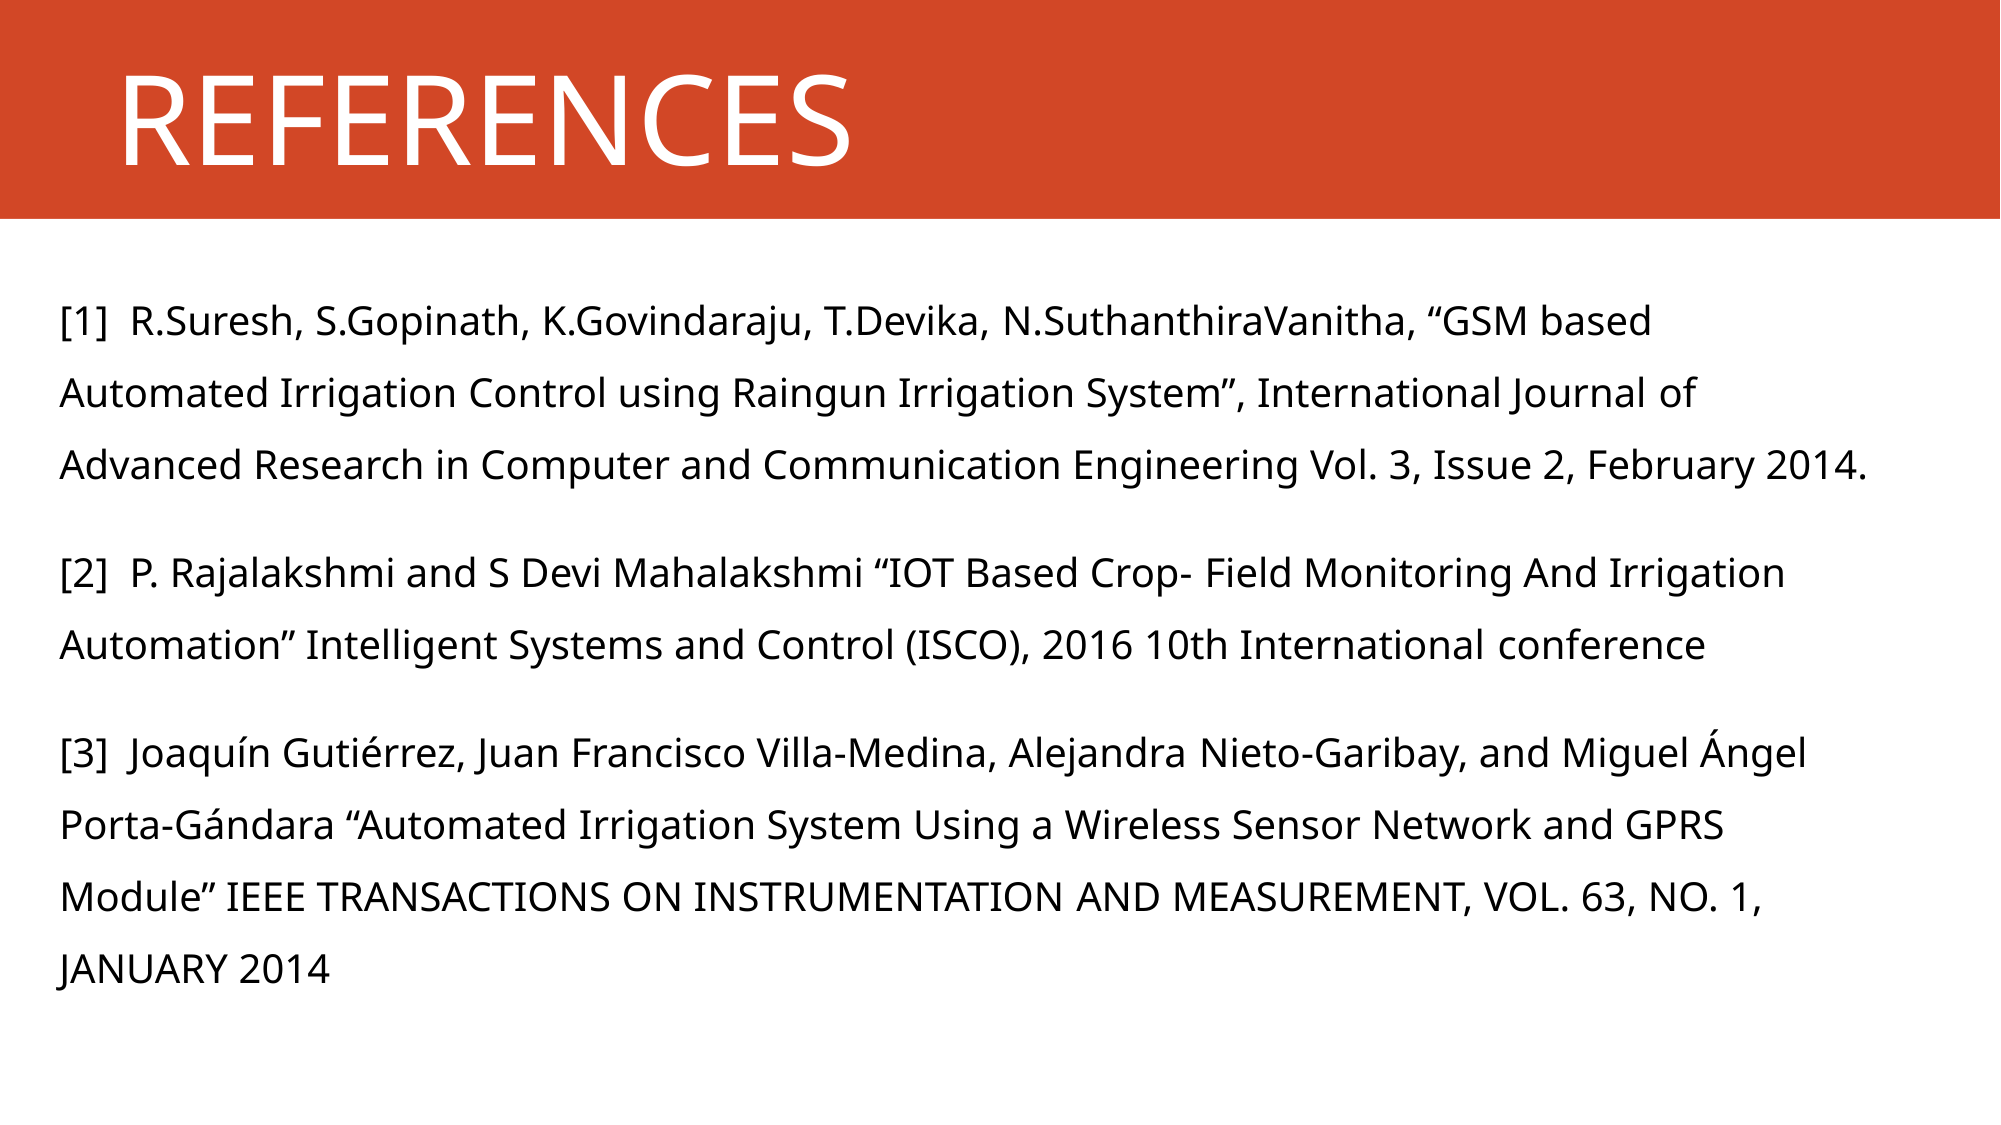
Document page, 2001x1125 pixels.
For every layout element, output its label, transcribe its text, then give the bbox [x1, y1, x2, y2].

list [1] R.Suresh, S.Gopinath, K.Govindaraju, T.Devika, N.SuthanthiraVanitha, “GSM based Automated Irrigation Control using Raingun Irrigation System”, International Journal of Advanced Research in Computer and Communication Engineering Vol. 3, Issue 2, February 2014. [2] P. Rajalakshmi and S Devi Mahalakshmi “IOT Based Crop- Field Monitoring And Irrigation Automation” Intelligent Systems and Control (ISCO), 2016 10th International conference [3] Joaquín Gutiérrez, Juan Francisco Villa-Medina, Alejandra Nieto-Garibay, and Miguel Ángel Porta-Gándara “Automated Irrigation System Using a Wireless Sensor Network and GPRS Module” IEEE TRANSACTIONS ON INSTRUMENTATION AND MEASUREMENT, VOL. 63, NO. 1, JANUARY 2014 [44, 264, 1889, 1080]
title REFERENCES [99, 0, 1863, 199]
